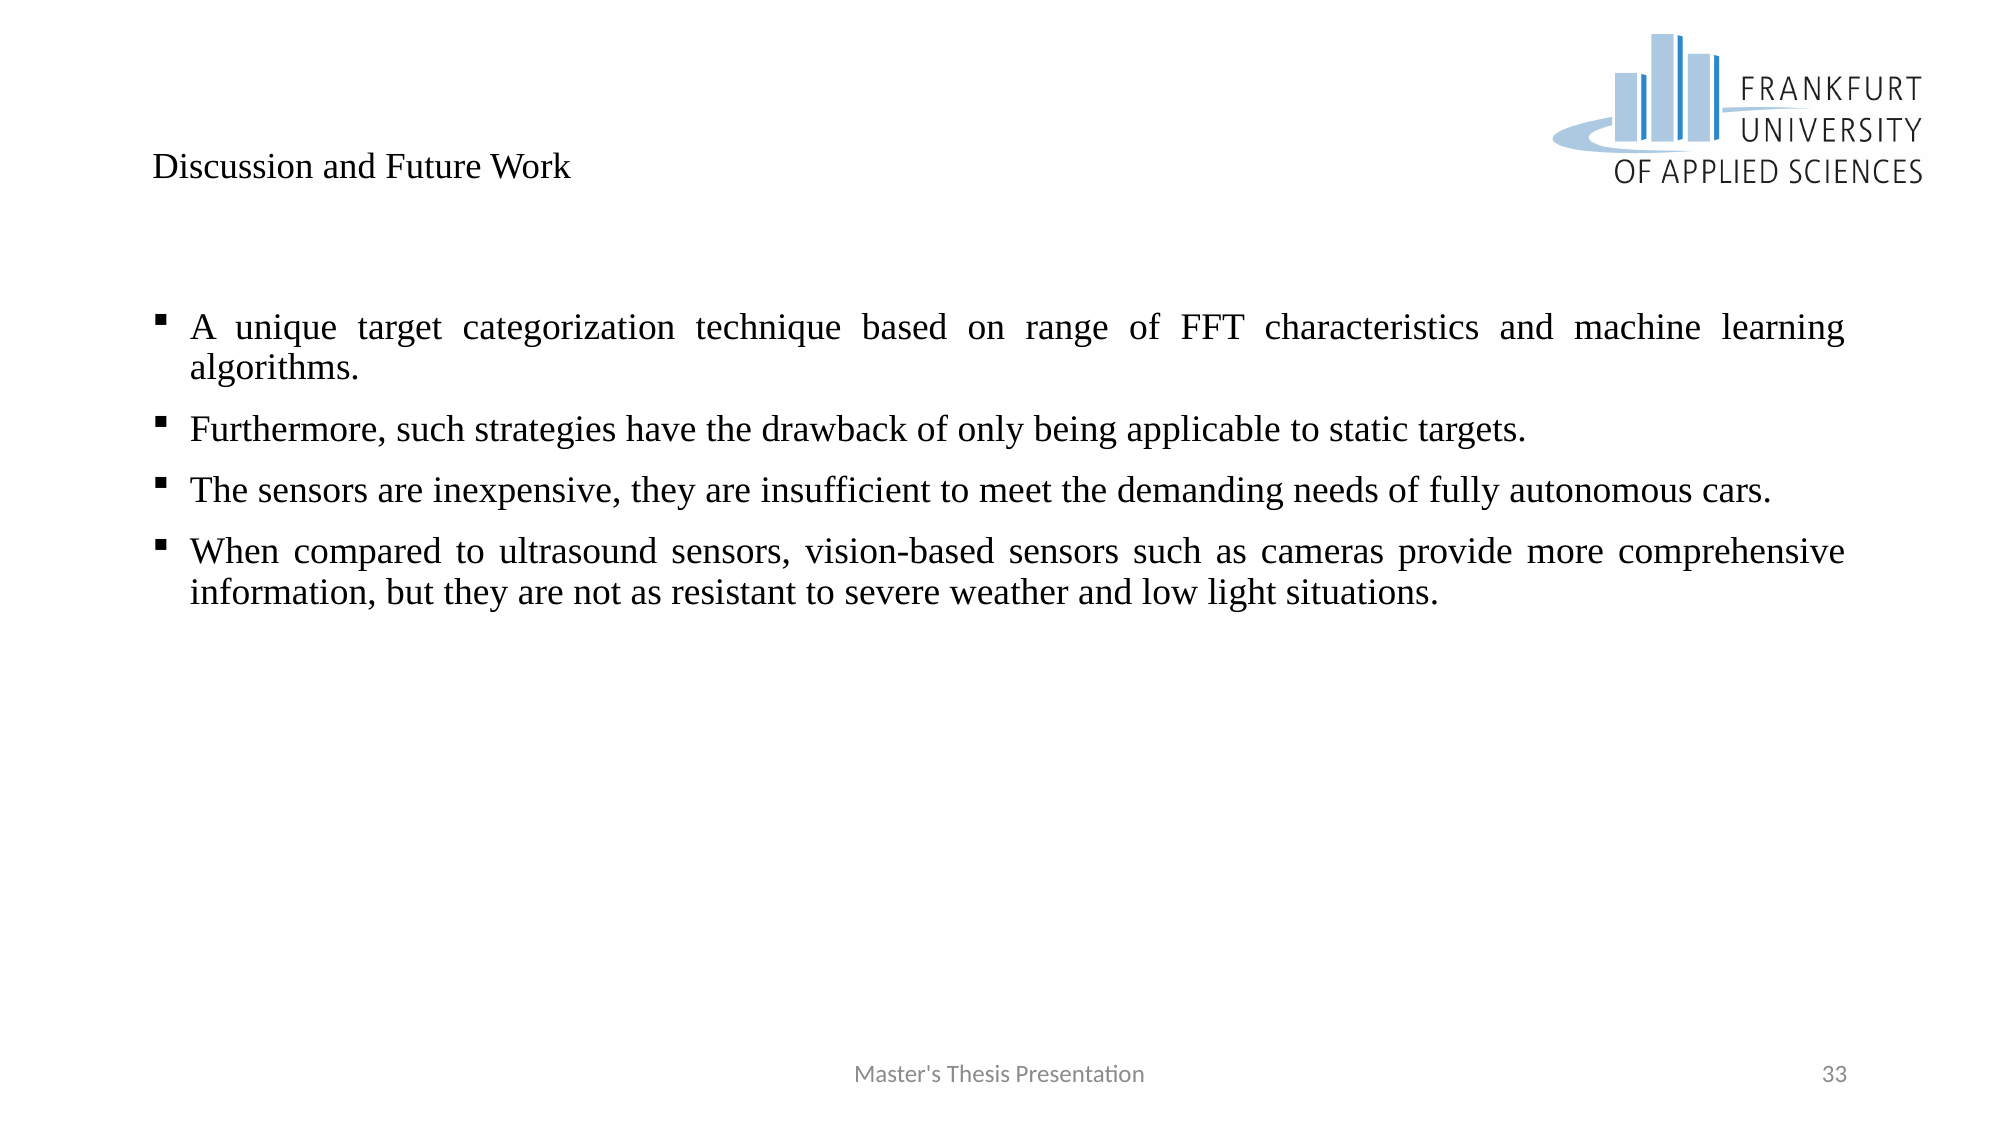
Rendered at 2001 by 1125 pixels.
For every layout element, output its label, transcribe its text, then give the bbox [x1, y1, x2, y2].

footer Master's Thesis Presentation [662, 1042, 1338, 1103]
picture [1519, 0, 1955, 218]
title Discussion and Future Work [137, 59, 1863, 278]
slide_number 33 [1412, 1042, 1863, 1103]
list A unique target categorization technique based on range of FFT characteristics and machine learning algorithms. Furthermore, such strategies have the drawback of only being applicable to static targets. The sensors are inexpensive, they are insufficient to meet the demanding needs of fully autonomous cars. When compared to ultrasound sensors, vision-based sensors such as cameras provide more comprehensive information, but they are not as resistant to severe weather and low light situations. [137, 299, 1863, 1014]
